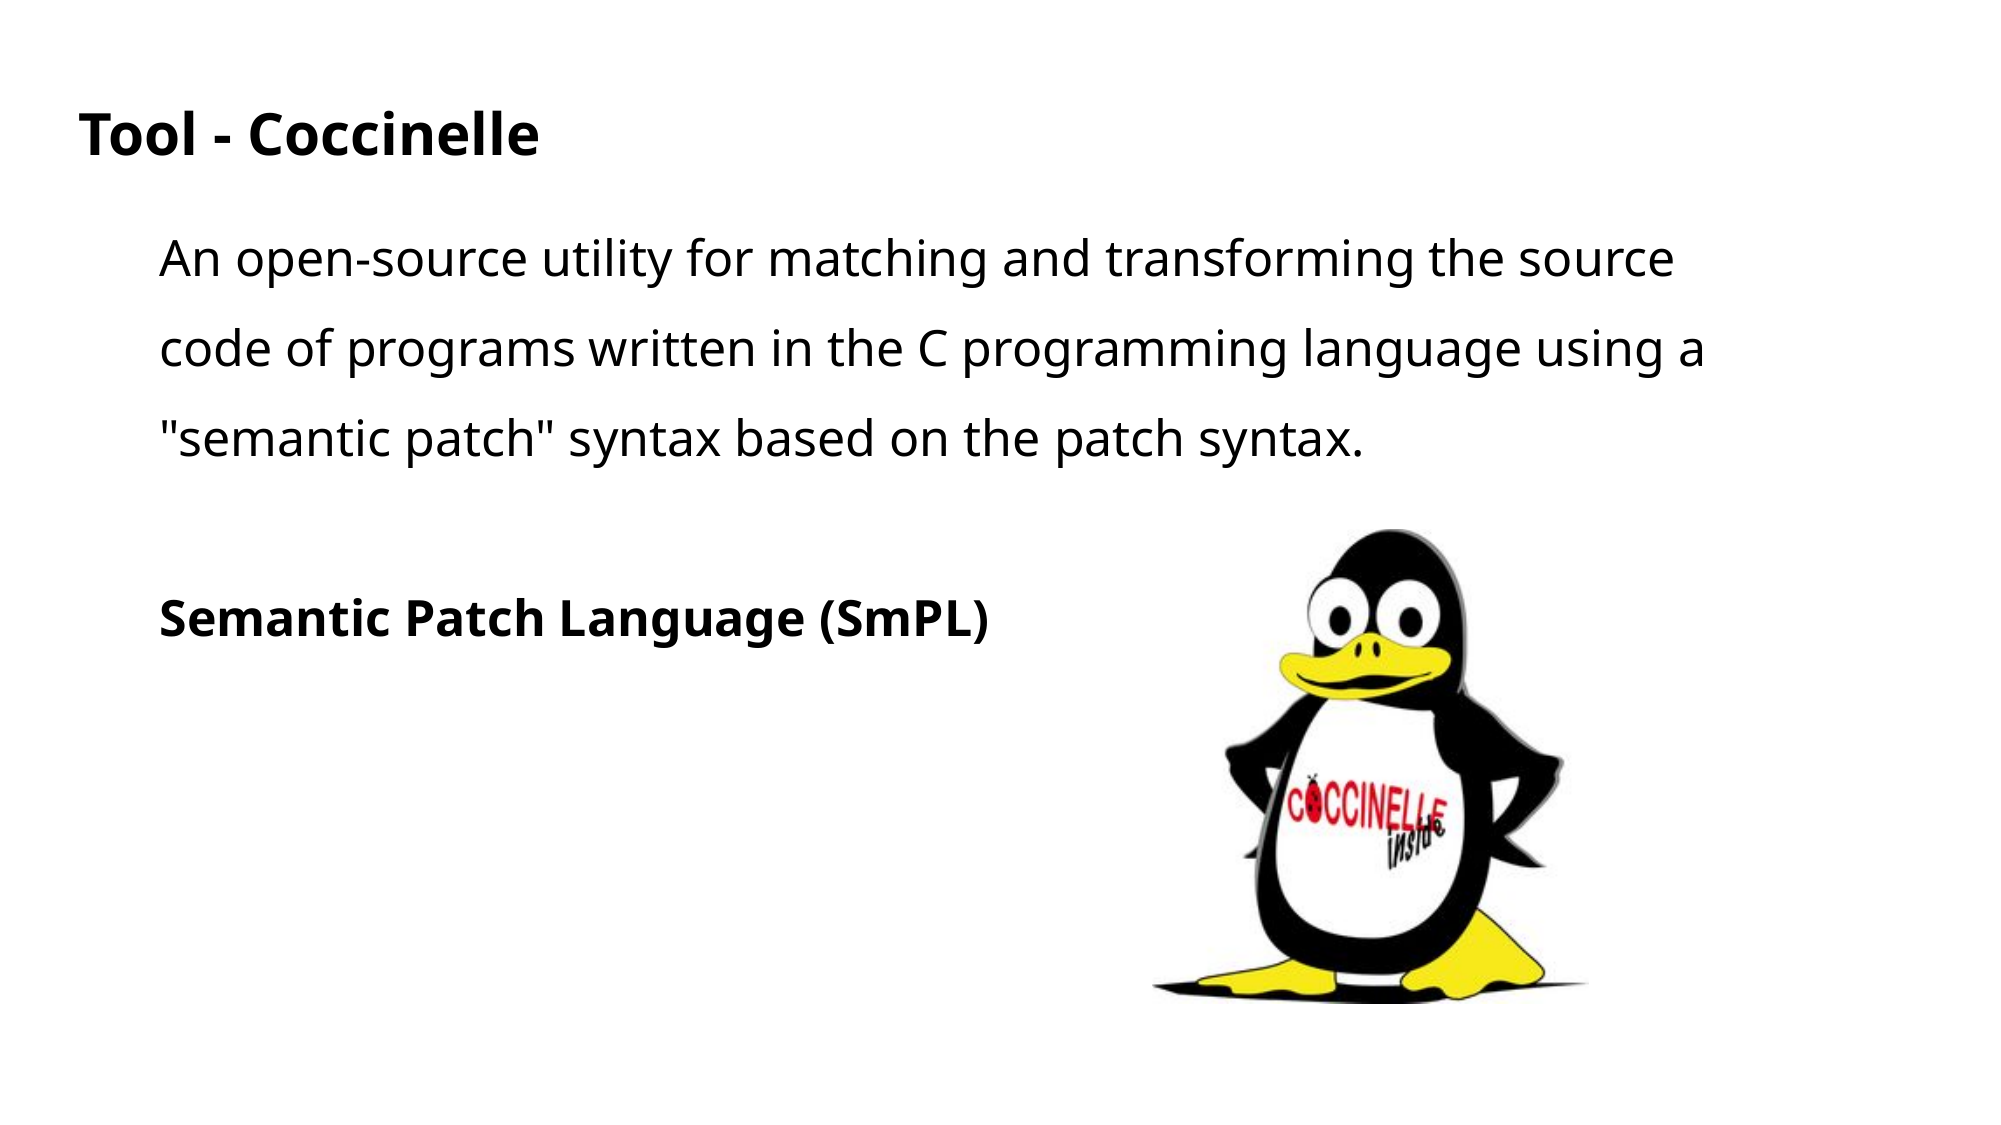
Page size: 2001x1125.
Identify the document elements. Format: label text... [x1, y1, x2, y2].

picture [1152, 529, 1589, 1004]
text_box An open-source utility for matching and transforming the source code of programs written in the C programming language using a "semantic patch" syntax based on the patch syntax. Semantic Patch Language (SmPL) [144, 189, 1812, 654]
text_box Tool - Coccinelle [63, 54, 1937, 175]
